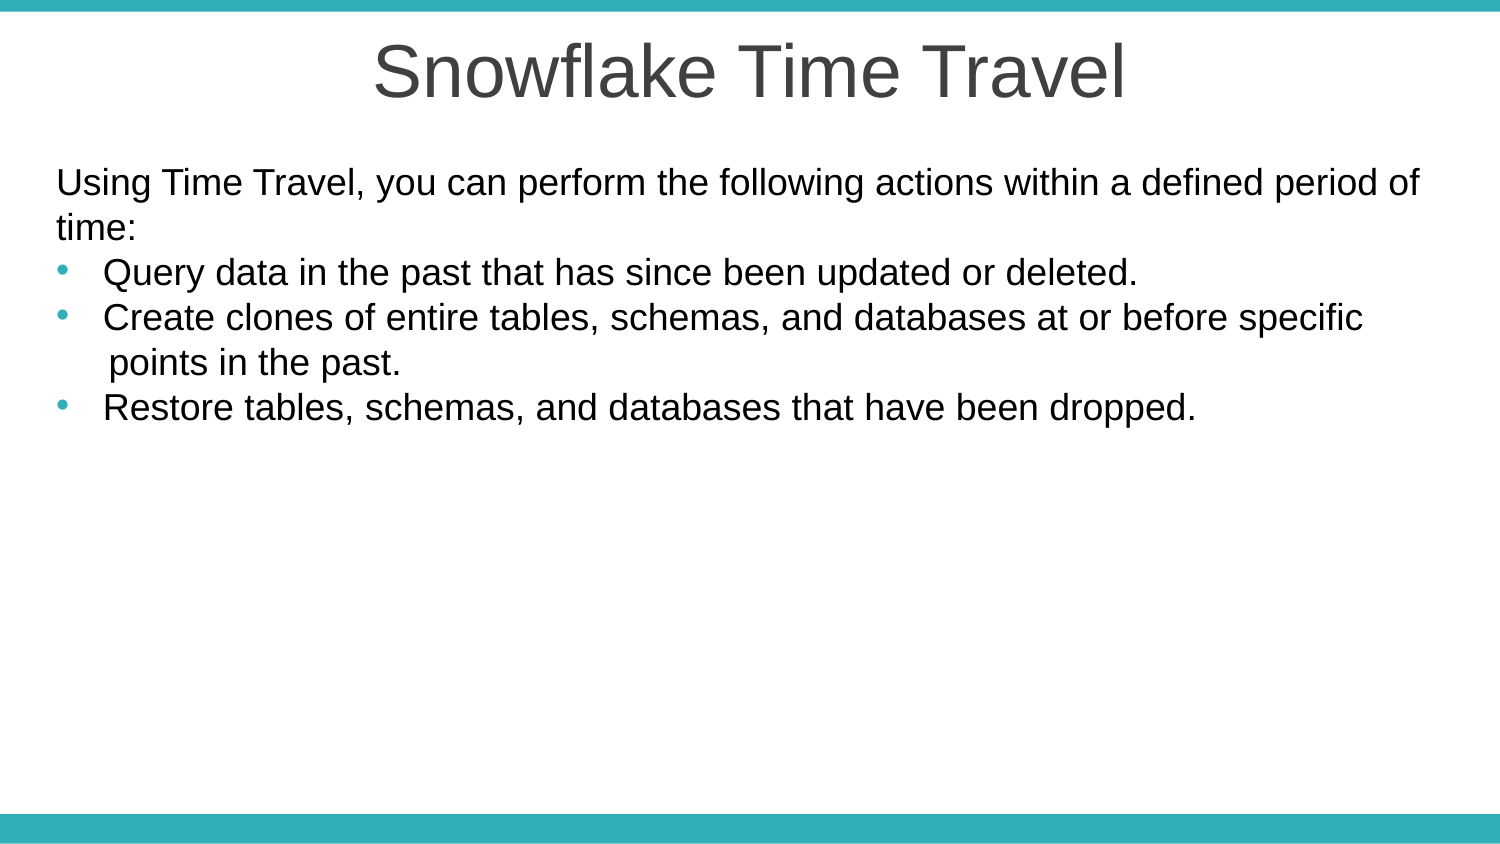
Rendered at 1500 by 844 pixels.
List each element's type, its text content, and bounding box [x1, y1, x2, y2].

text_box Using Time Travel, you can perform the following actions within a defined period of time: Query data in the past that has since been updated or deleted. Create clones of entire tables, schemas, and databases at or before specific points in the past. Restore tables, schemas, and databases that have been dropped. [41, 150, 1471, 480]
list Snowflake Time Travel [0, 20, 1500, 115]
